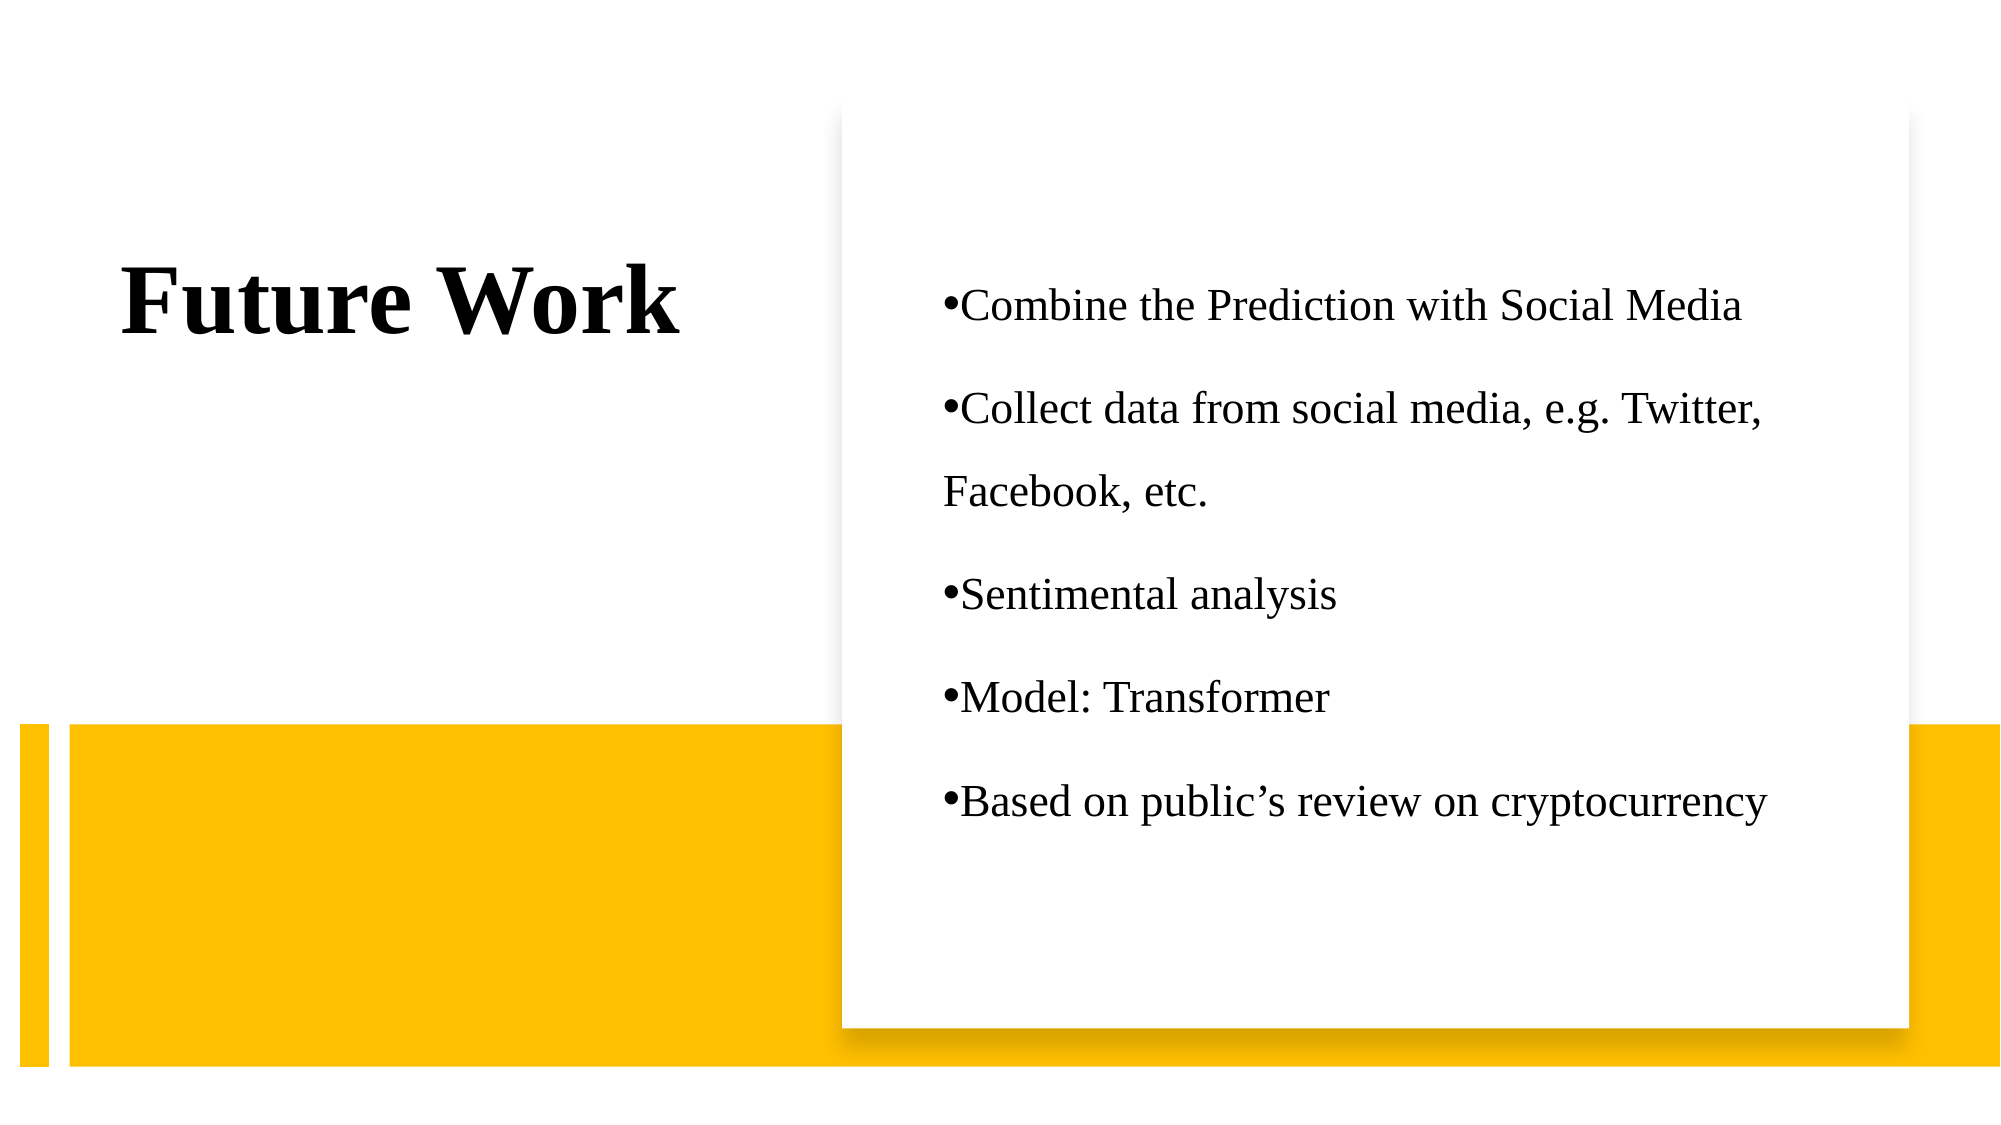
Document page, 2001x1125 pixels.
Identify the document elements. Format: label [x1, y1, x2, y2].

text_box [0, 0, 2000, 1125]
text_box [840, 94, 1911, 721]
text_box [34, 724, 2000, 1067]
